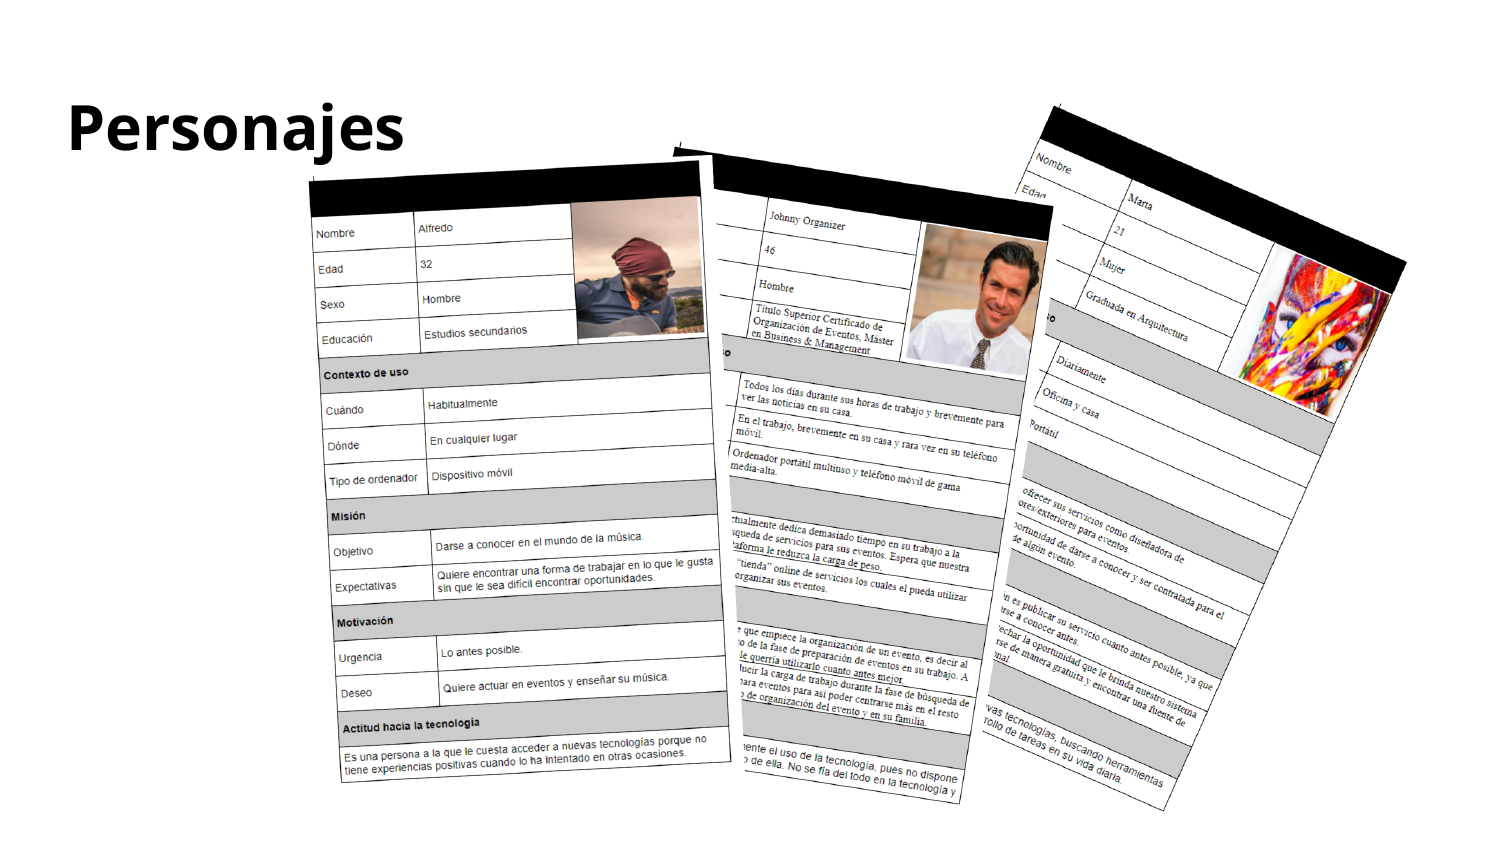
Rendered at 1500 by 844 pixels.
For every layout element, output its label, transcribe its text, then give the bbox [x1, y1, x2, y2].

picture [297, 94, 1430, 832]
title Personajes [51, 72, 1449, 176]
